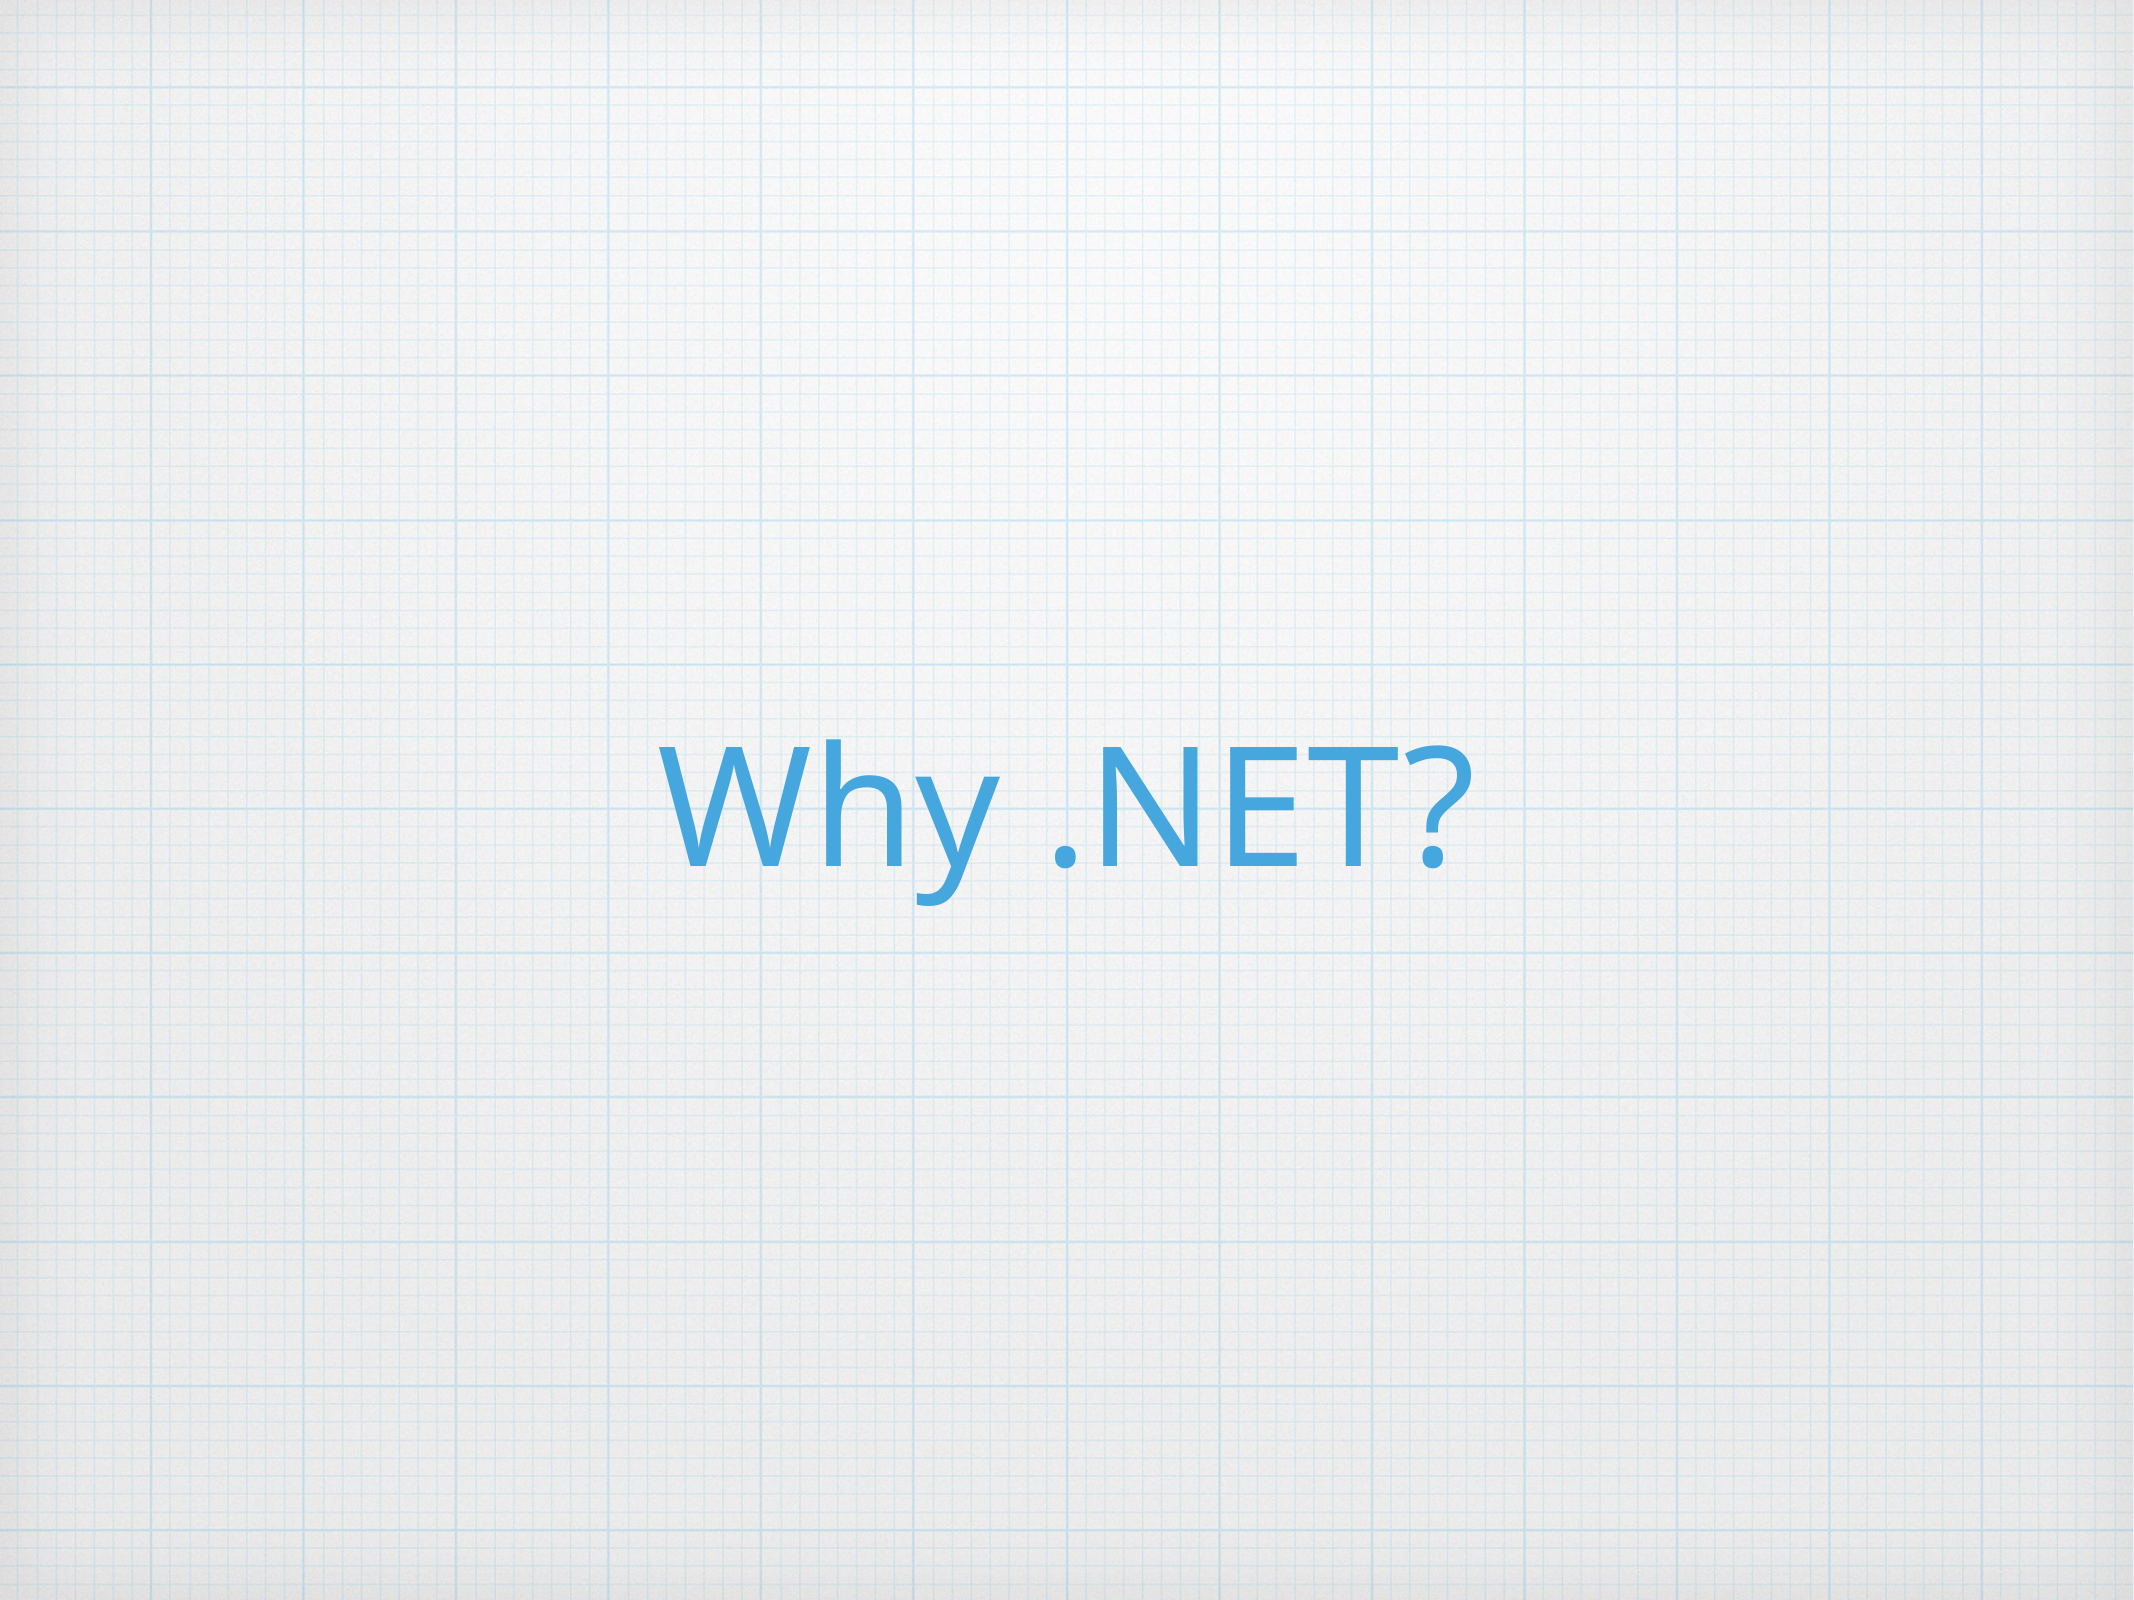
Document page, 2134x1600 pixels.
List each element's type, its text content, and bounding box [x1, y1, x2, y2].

title Why .NET? [161, 599, 1973, 1001]
picture [0, 0, 2134, 1600]
